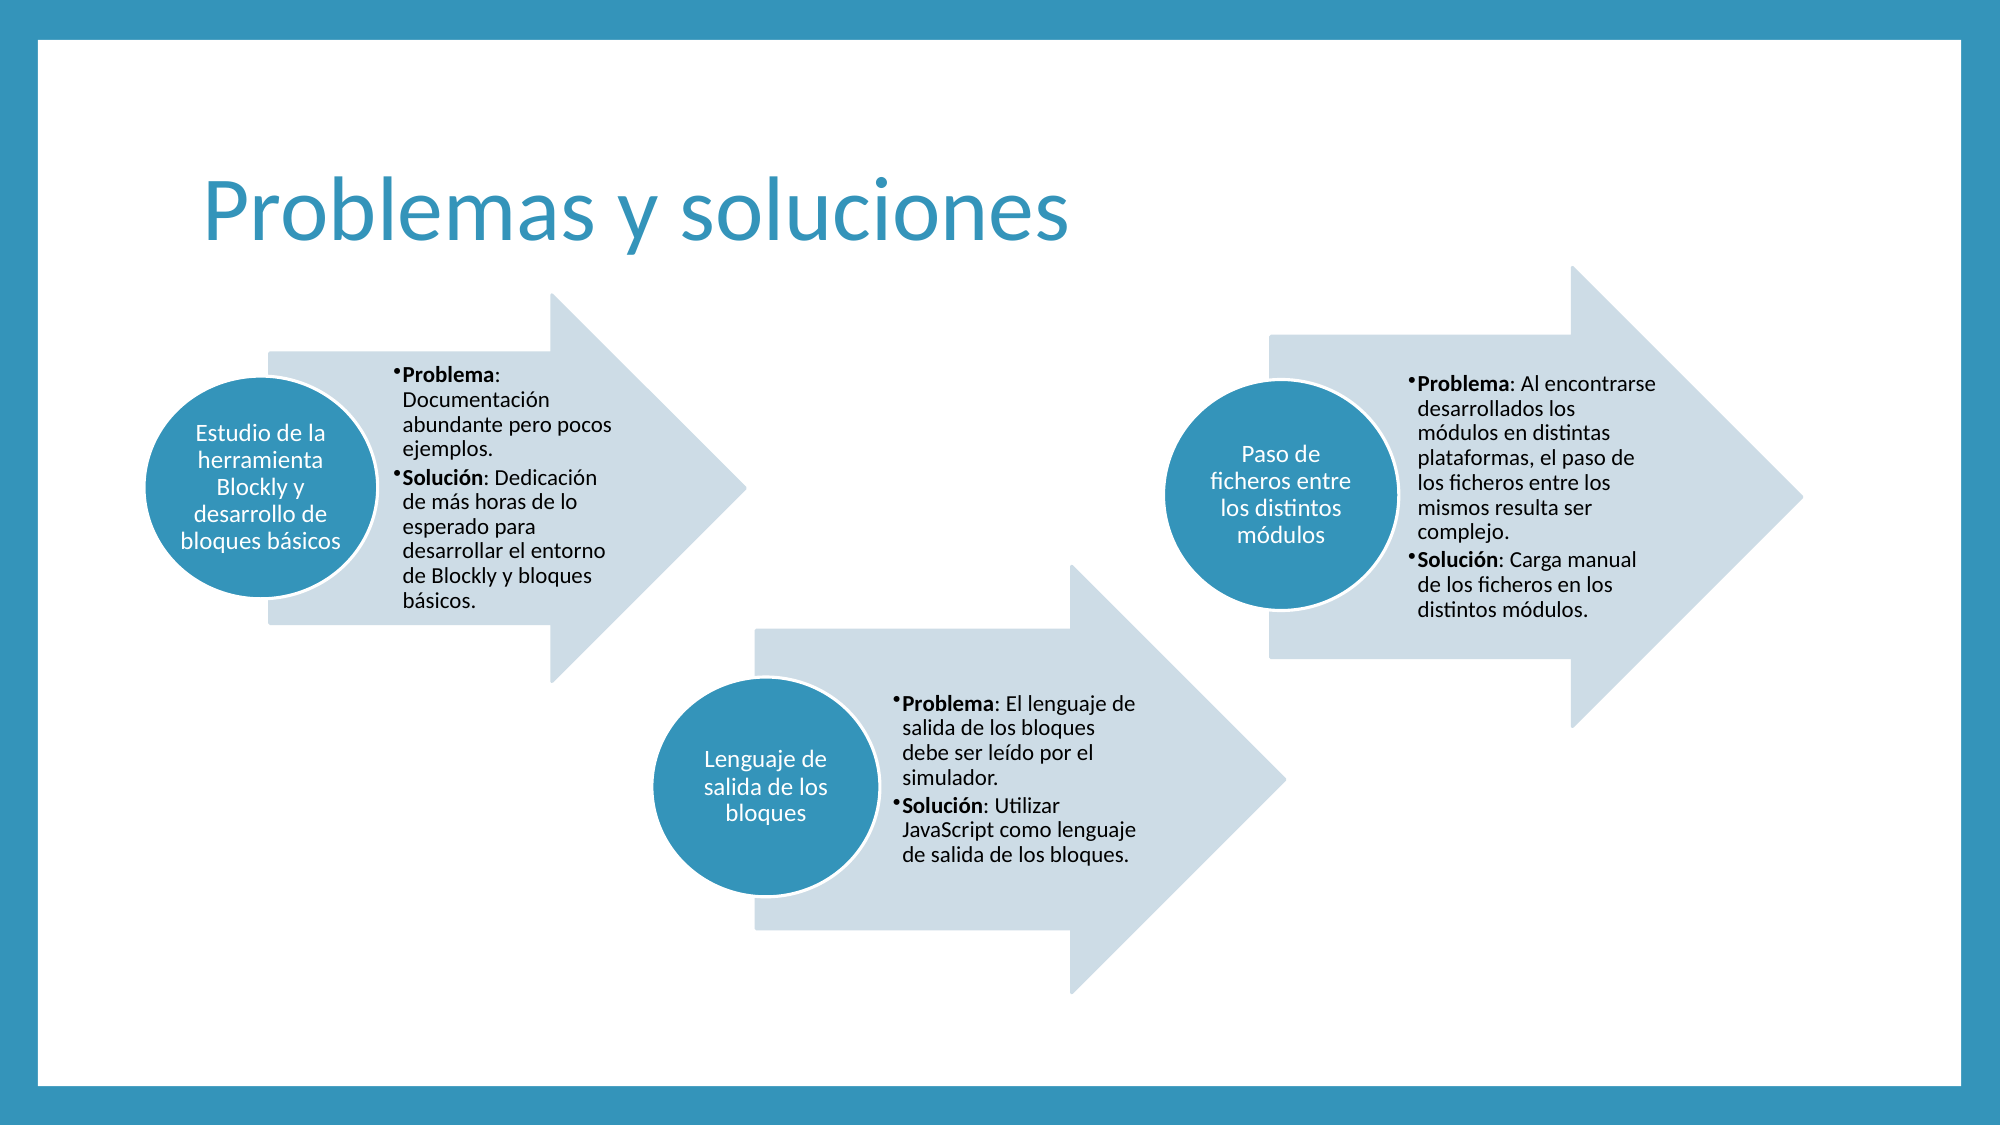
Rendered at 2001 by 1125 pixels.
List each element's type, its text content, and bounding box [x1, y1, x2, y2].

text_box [755, 565, 1286, 994]
title Problemas y soluciones [187, 99, 1808, 323]
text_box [269, 294, 746, 682]
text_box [143, 375, 378, 600]
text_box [651, 676, 881, 898]
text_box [1270, 267, 1803, 727]
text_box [1163, 379, 1400, 611]
